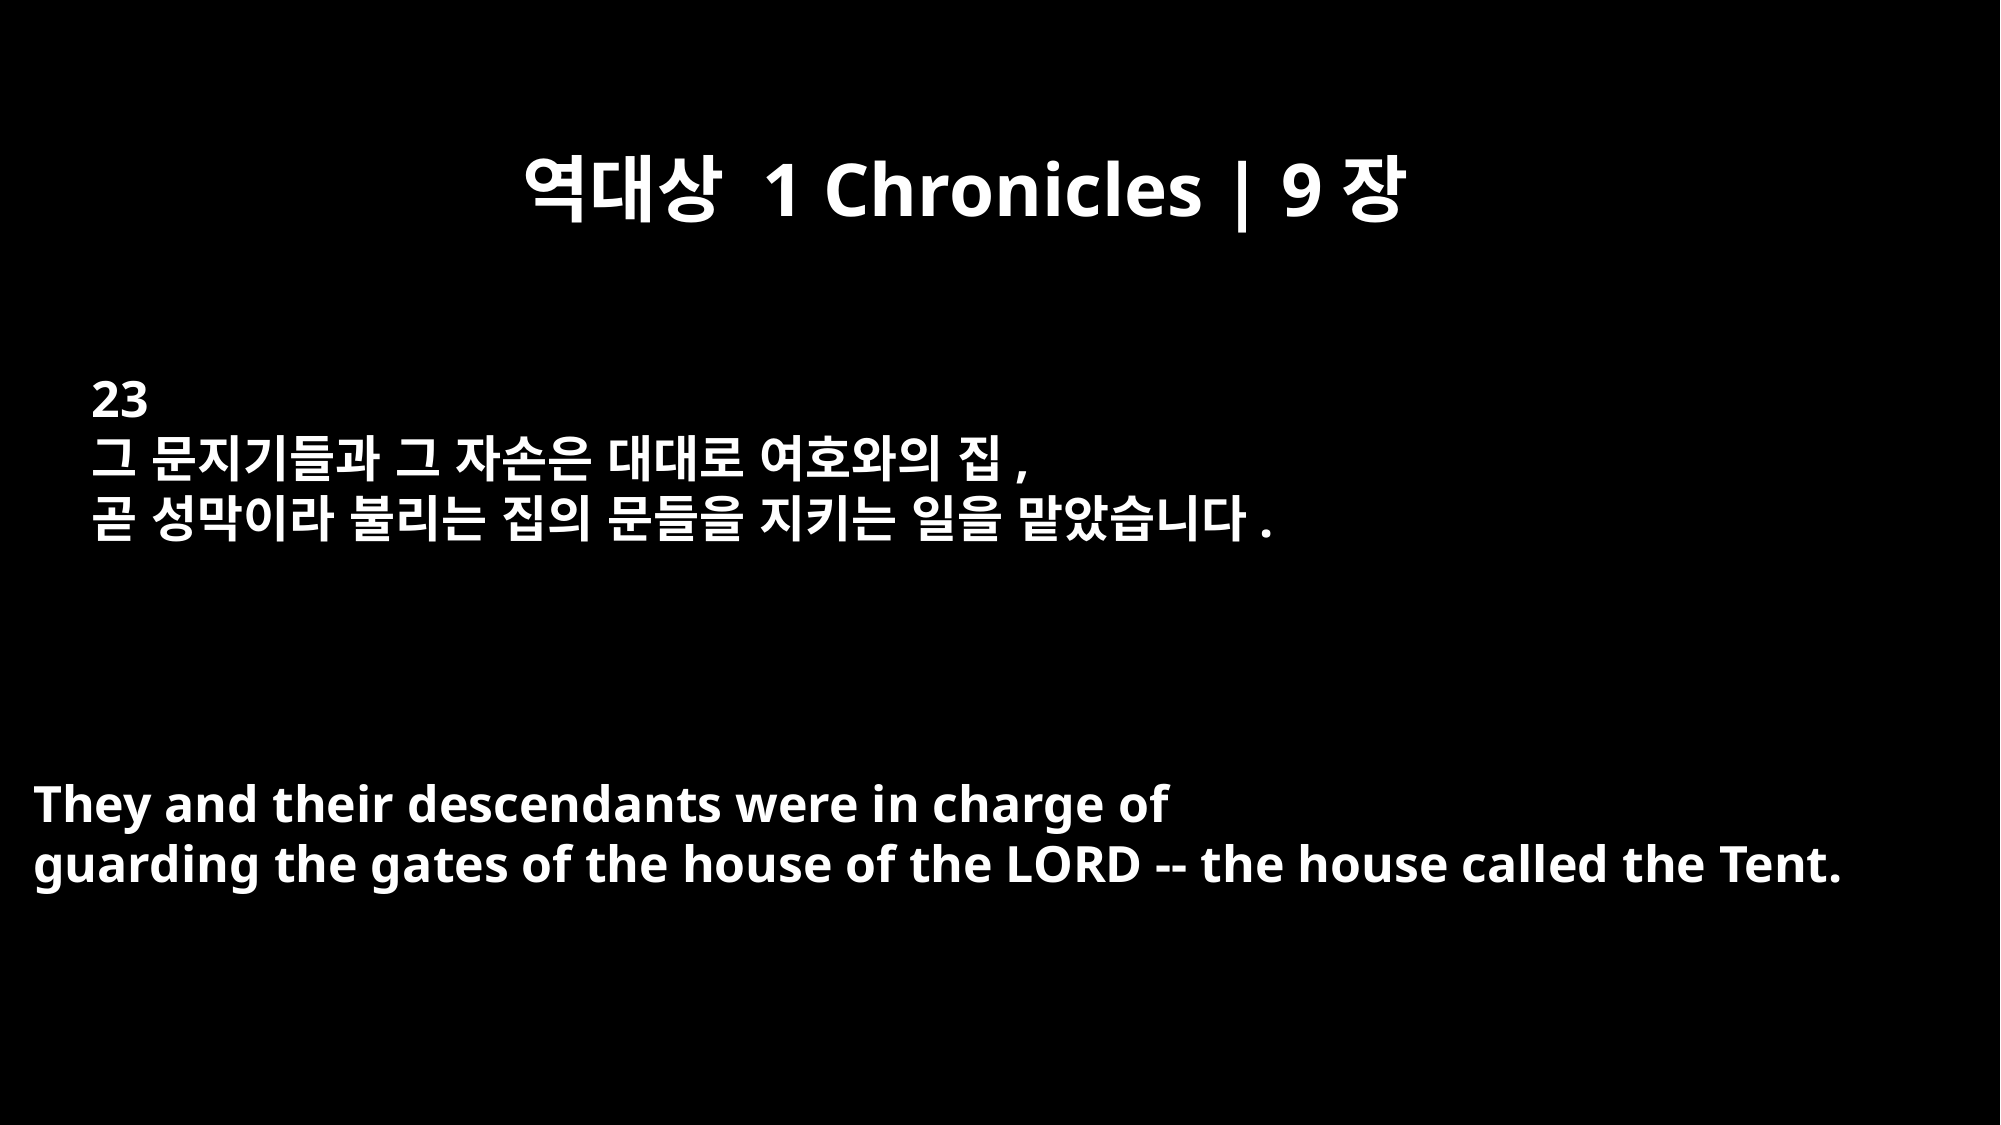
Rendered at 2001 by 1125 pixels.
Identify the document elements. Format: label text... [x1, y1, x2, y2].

text_box 역대상 1 Chronicles | 9장 [507, 136, 1424, 239]
text_box They and their descendants were in charge of guarding the gates of the house of the LORD -- the house called the Tent. [18, 764, 1859, 900]
text_box 23 그 문지기들과 그 자손은 대대로 여호와의 집, 곧 성막이라 불리는 집의 문들을 지키는 일을 맡았습니다. [76, 359, 1289, 555]
